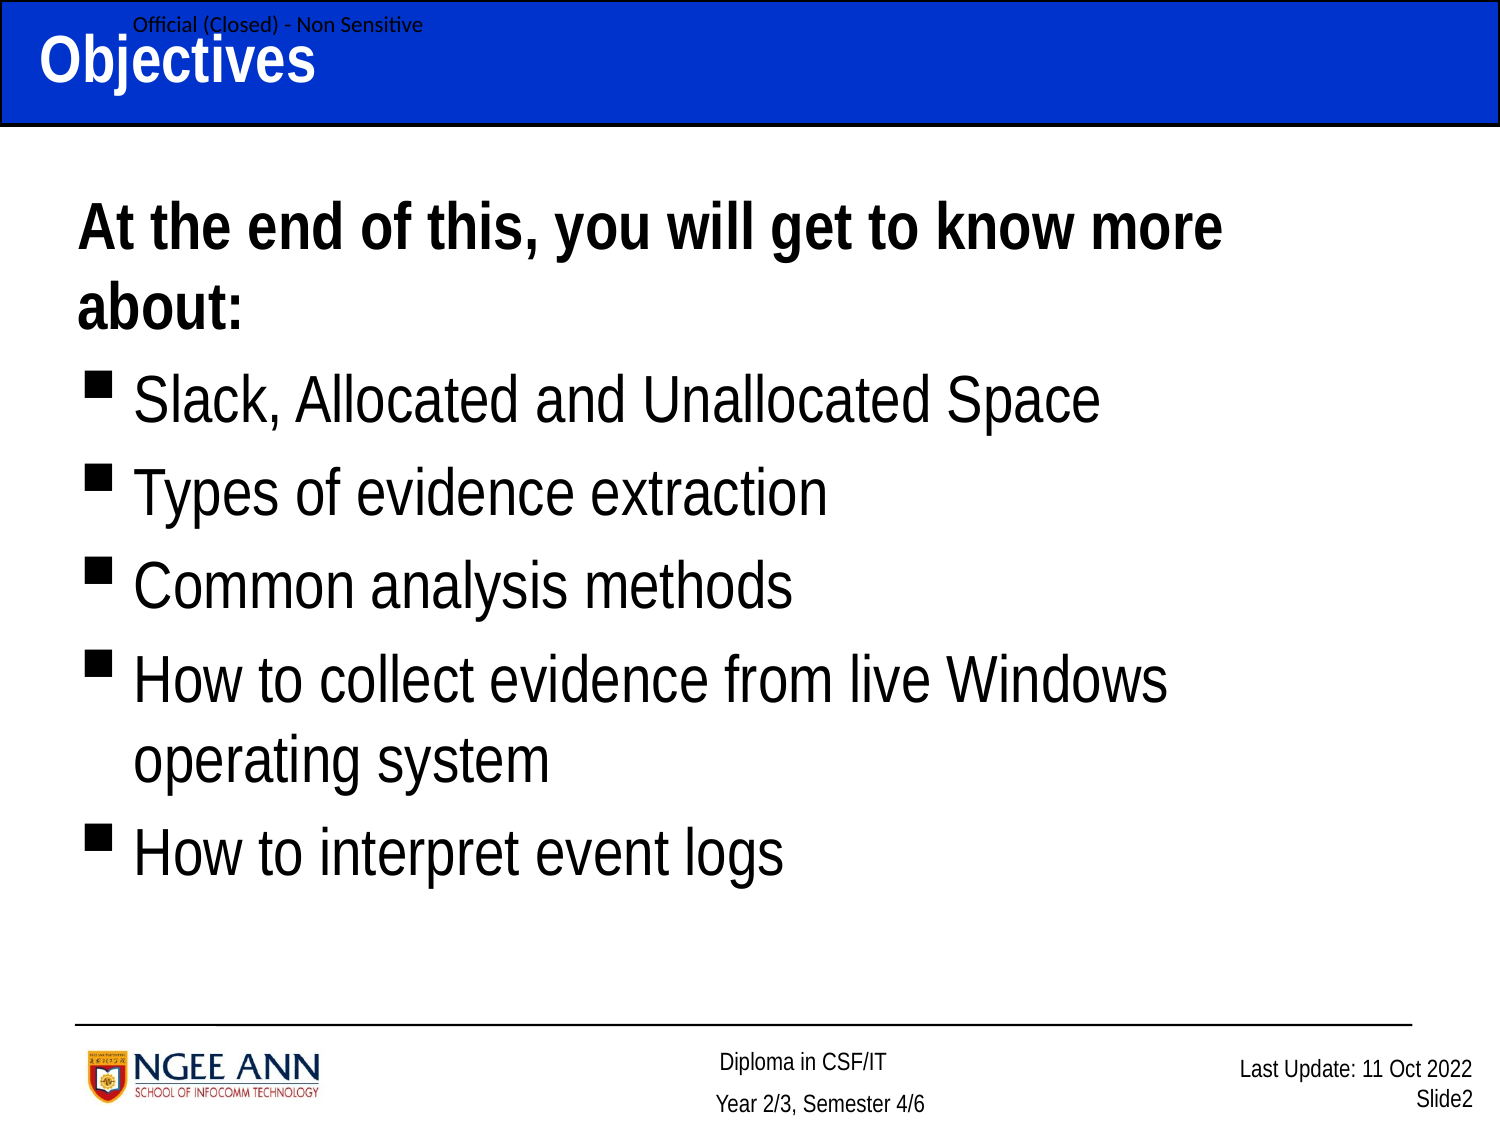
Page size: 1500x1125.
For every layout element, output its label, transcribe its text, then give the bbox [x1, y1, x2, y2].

list At the end of this, you will get to know more about: Slack, Allocated and Unallocated Space Types of evidence extraction Common analysis methods How to collect evidence from live Windows operating system How to interpret event logs [62, 174, 1401, 1026]
title Objectives [23, 0, 1500, 115]
picture [62, 1028, 344, 1125]
